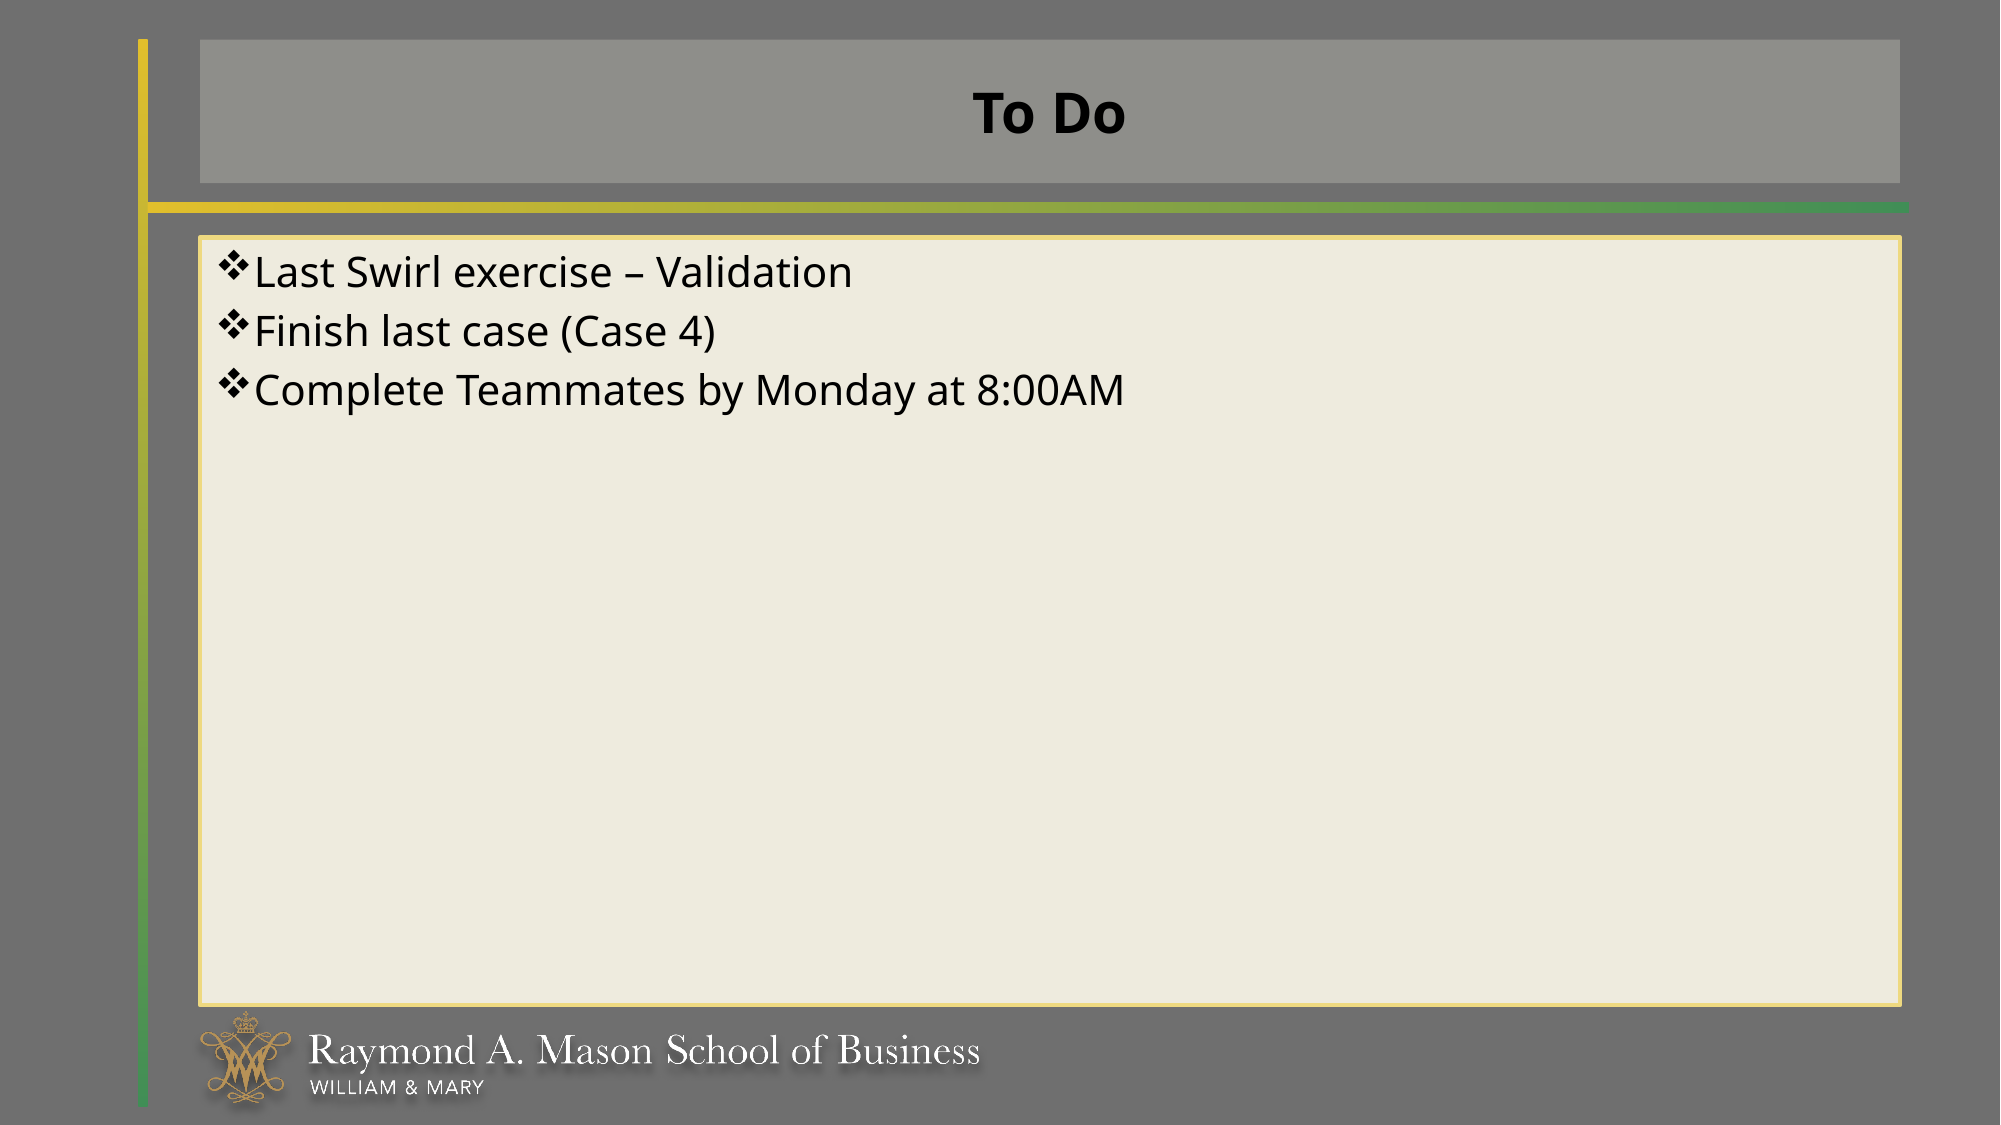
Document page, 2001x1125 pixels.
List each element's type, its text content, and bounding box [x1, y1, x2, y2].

picture [200, 1011, 979, 1103]
title To Do [200, 39, 1900, 184]
list Last Swirl exercise – Validation Finish last case (Case 4) Complete Teammates by Monday at 8:00AM [198, 235, 1902, 1007]
